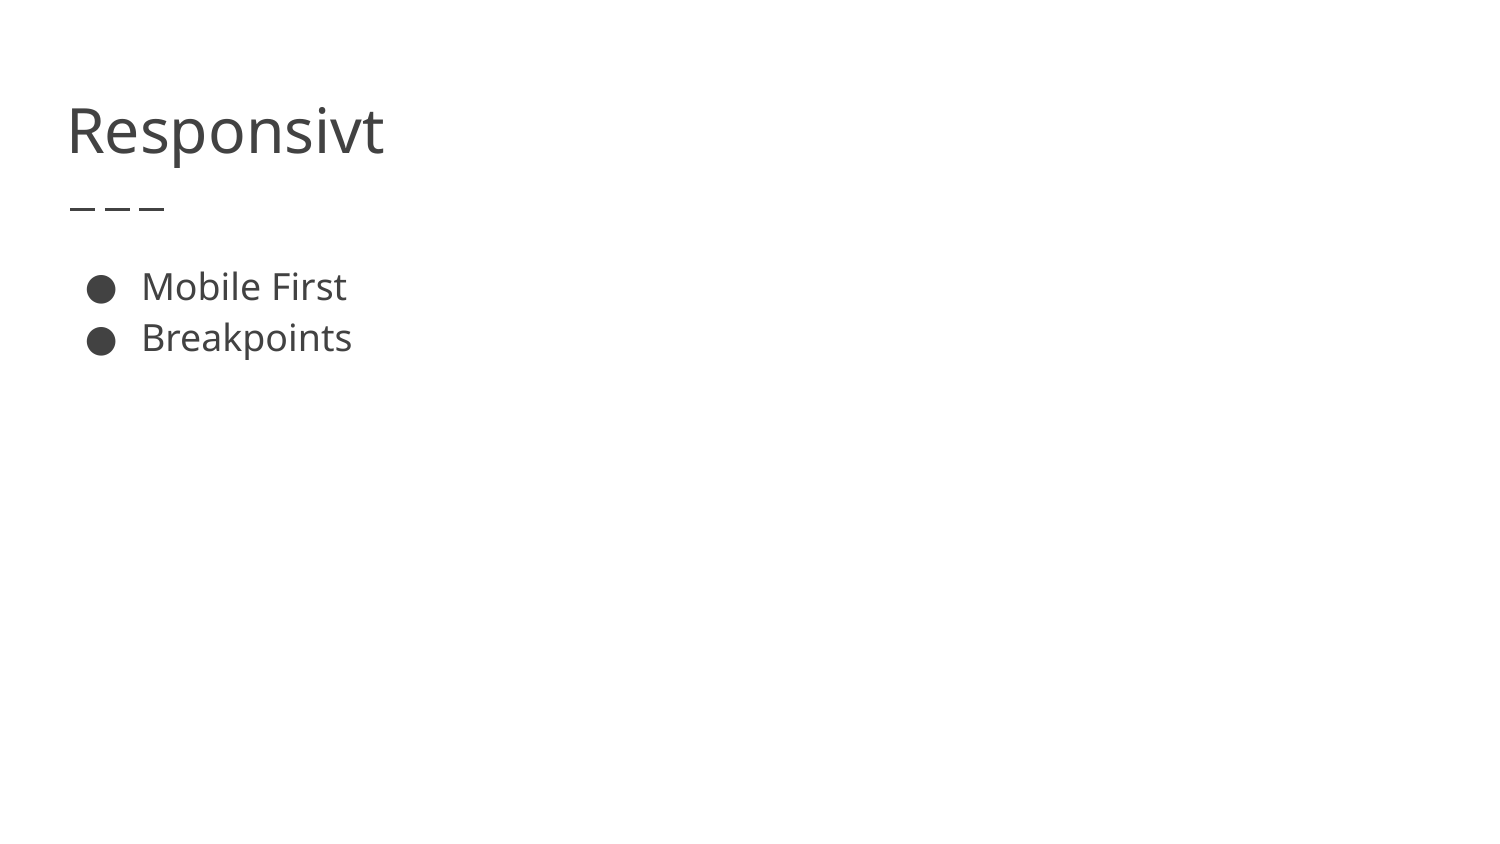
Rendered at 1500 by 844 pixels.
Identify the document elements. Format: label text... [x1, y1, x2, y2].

title Responsivt [51, 61, 1449, 182]
list Mobile First Breakpoints [51, 240, 1449, 750]
